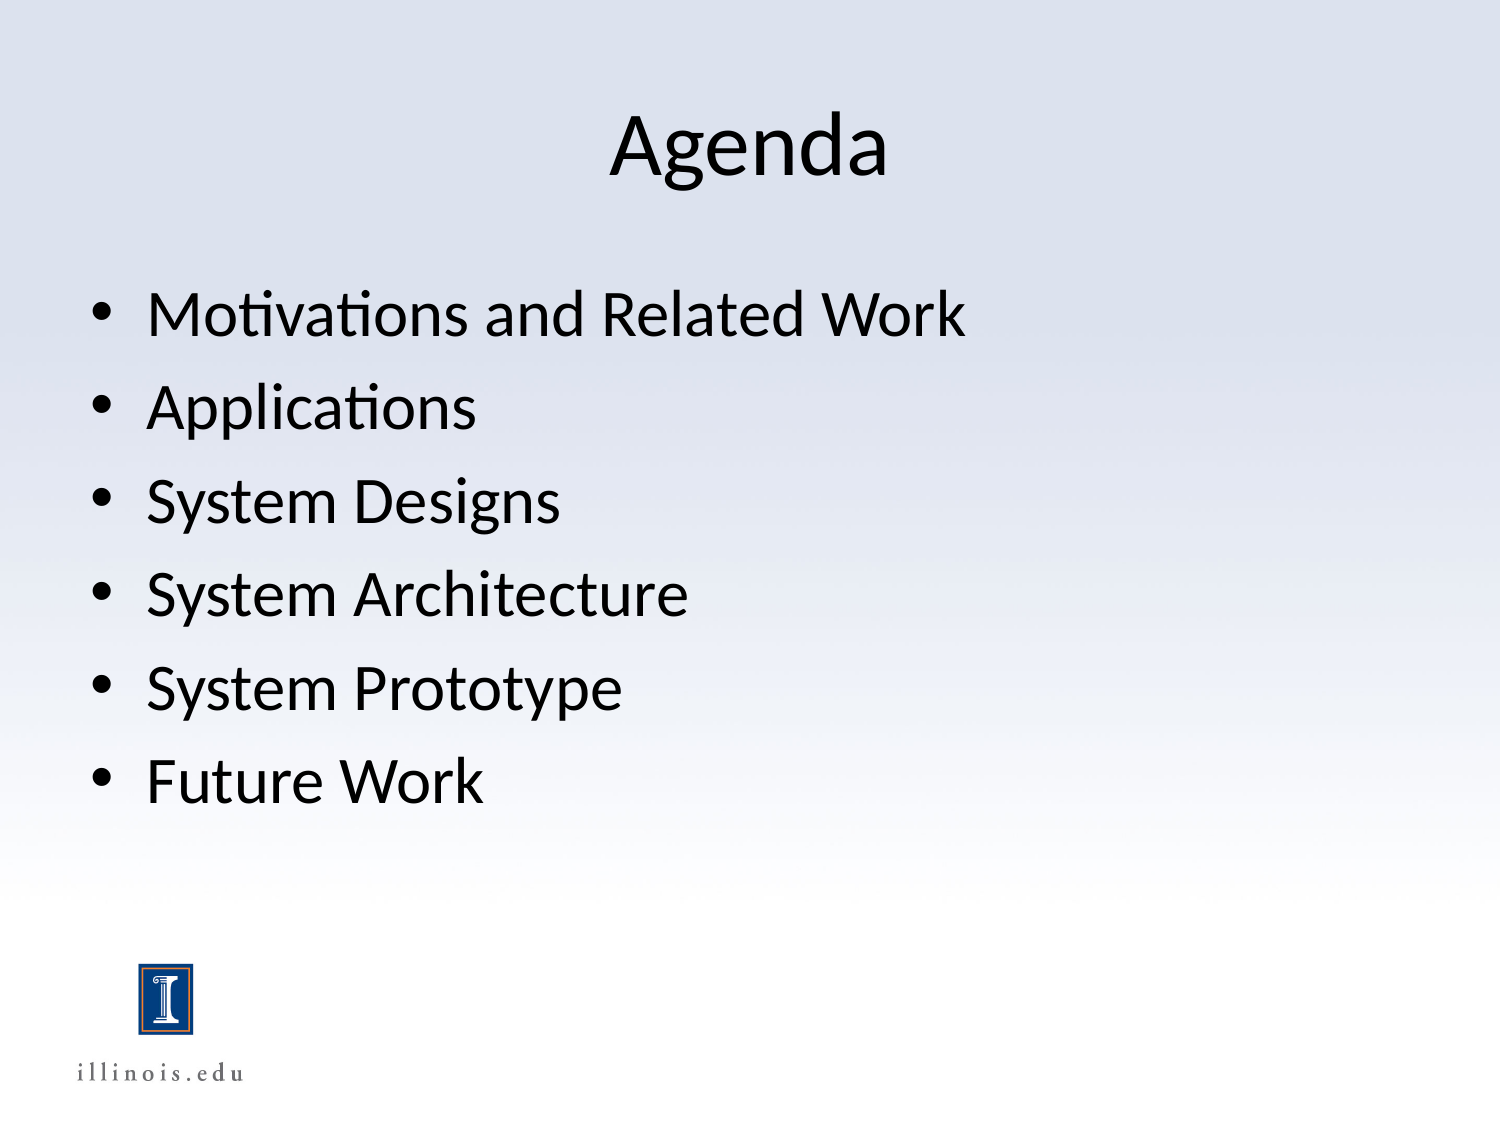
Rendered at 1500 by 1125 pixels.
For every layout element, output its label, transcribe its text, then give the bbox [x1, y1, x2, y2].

title Agenda [75, 45, 1425, 233]
list Motivations and Related Work Applications System Designs System Architecture System Prototype Future Work [75, 262, 1425, 950]
picture [0, 0, 1500, 1125]
